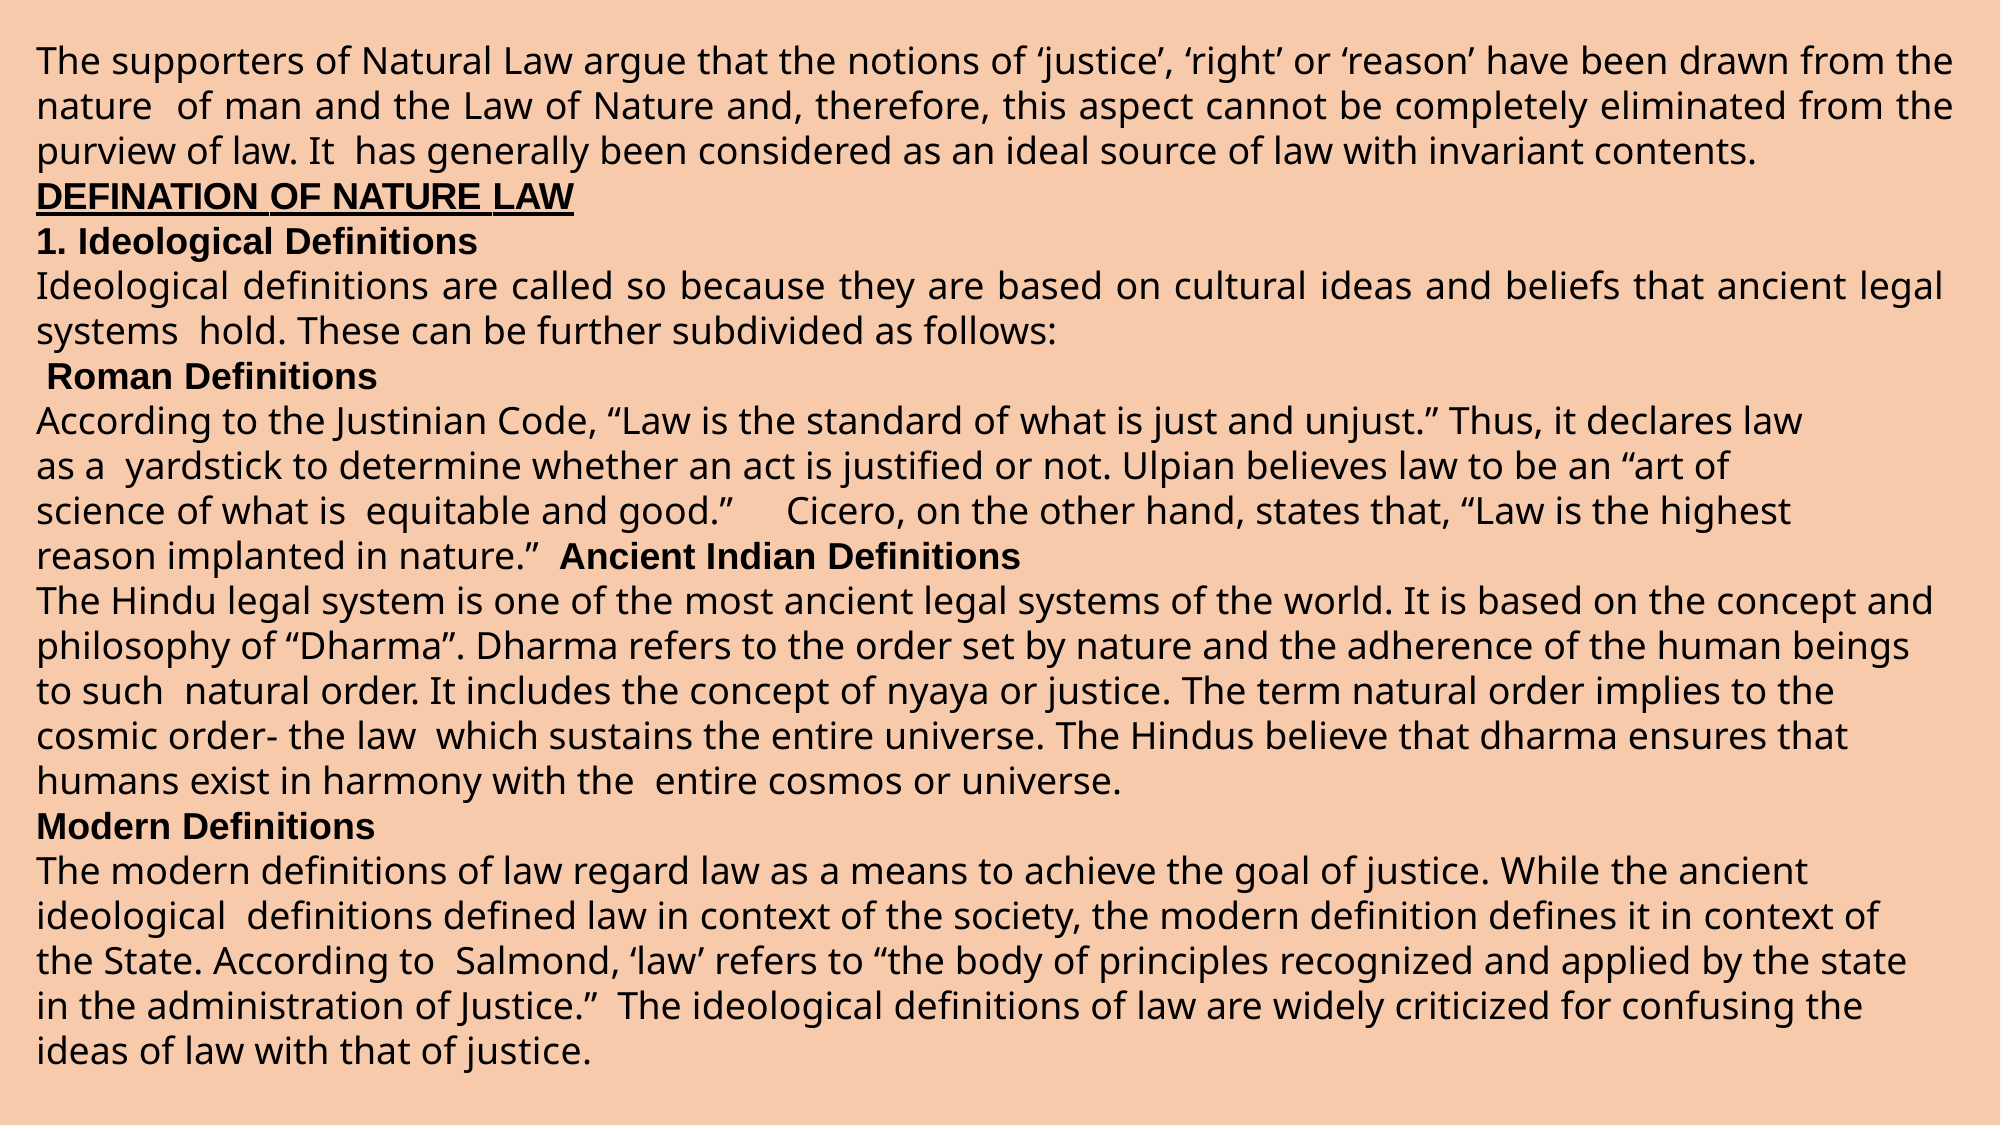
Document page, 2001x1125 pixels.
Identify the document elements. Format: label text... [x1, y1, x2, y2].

text_box The supporters of Natural Law argue that the notions of ‘justice’, ‘right’ or ‘reason’ have been drawn from the nature of man and the Law of Nature and, therefore, this aspect cannot be completely eliminated from the purview of law. It has generally been considered as an ideal source of law with invariant contents. DEFINATION OF NATURE LAW 1. Ideological Definitions Ideological definitions are called so because they are based on cultural ideas and beliefs that ancient legal systems hold. These can be further subdivided as follows: Roman Definitions According to the Justinian Code, “Law is the standard of what is just and unjust.” Thus, it declares law as a yardstick to determine whether an act is justified or not. Ulpian believes law to be an “art of science of what is equitable and good.” Cicero, on the other hand, states that, “Law is the highest reason implanted in nature.” Ancient Indian Definitions The Hindu legal system is one of the most ancient legal systems of the world. It is based on the concept and philosophy of “Dharma”. Dharma refers to the order set by nature and the adherence of the human beings to such natural order. It includes the concept of nyaya or justice. The term natural order implies to the cosmic order- the law which sustains the entire universe. The Hindus believe that dharma ensures that humans exist in harmony with the entire cosmos or universe. Modern Definitions The modern definitions of law regard law as a means to achieve the goal of justice. While the ancient ideological definitions defined law in context of the society, the modern definition defines it in context of the State. According to Salmond, ‘law’ refers to “the body of principles recognized and applied by the state in the administration of Justice.” The ideological definitions of law are widely criticized for confusing the ideas of law with that of justice. [34, 34, 1955, 1073]
